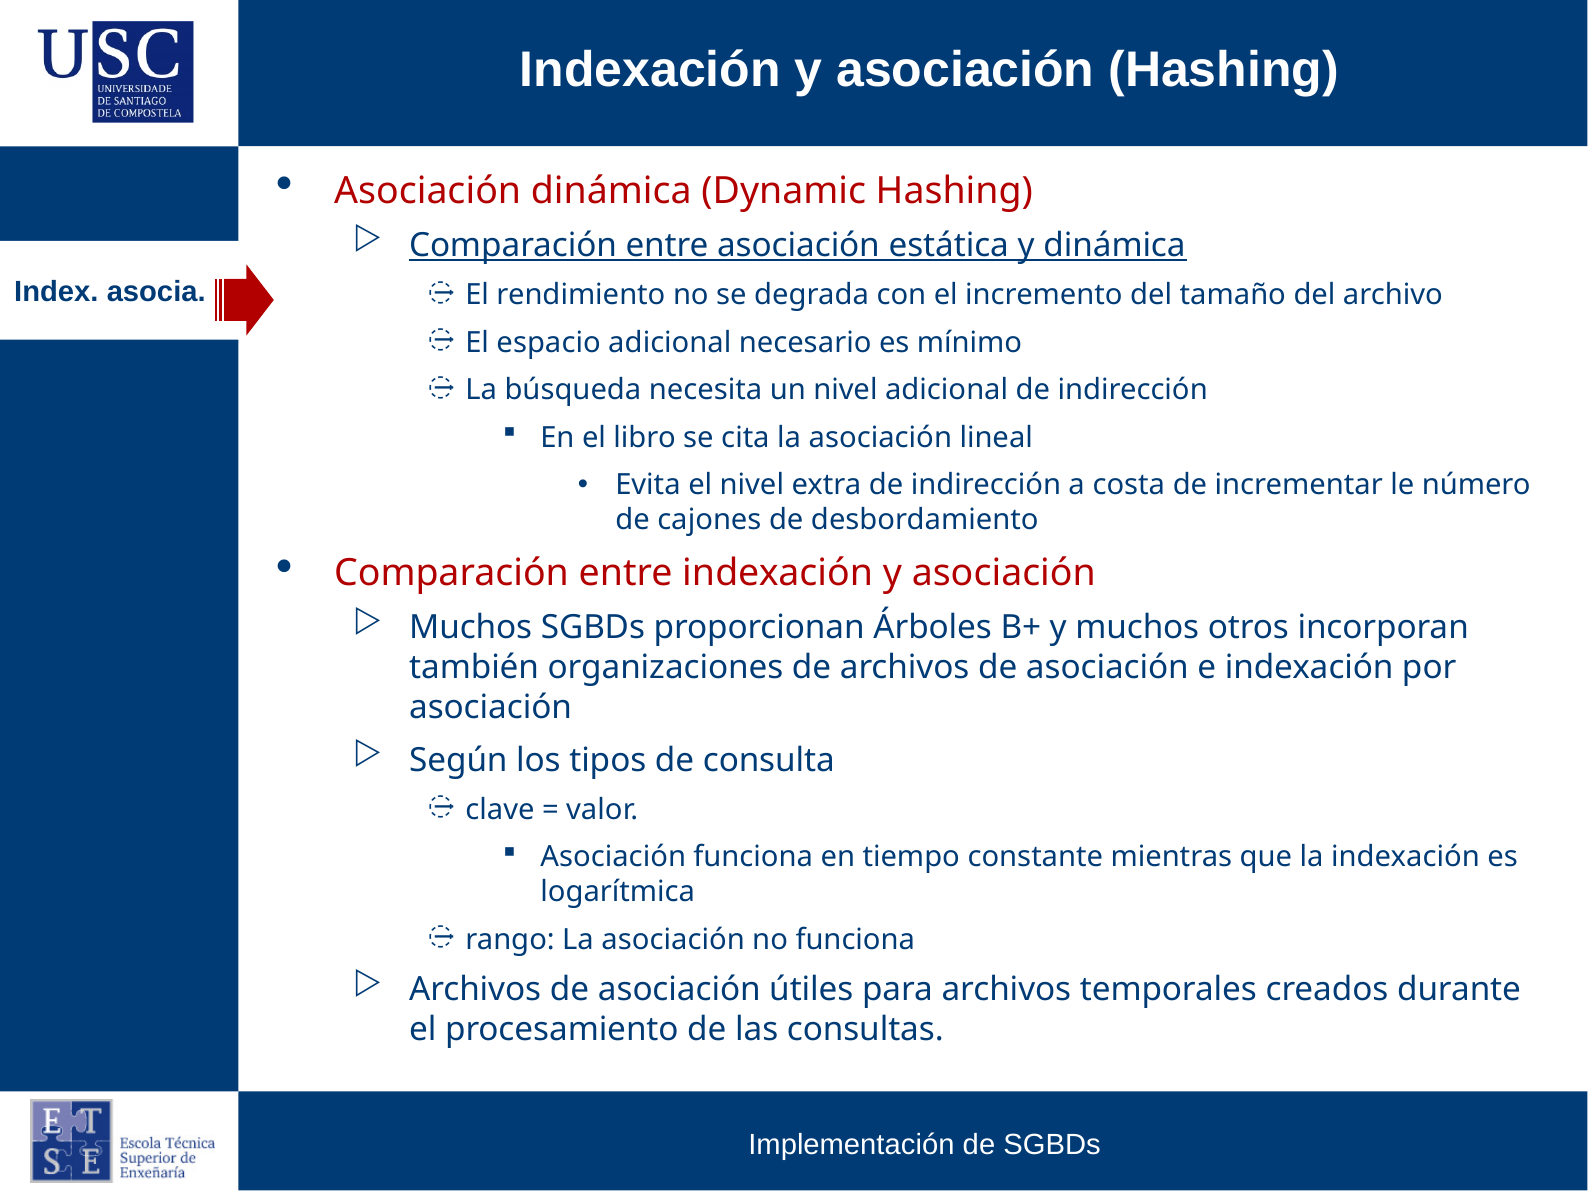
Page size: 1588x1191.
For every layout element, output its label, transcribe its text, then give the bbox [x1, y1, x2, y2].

text_box [218, 278, 223, 321]
picture [30, 1099, 215, 1183]
text_box [224, 264, 263, 336]
picture [37, 21, 194, 123]
text_box Asociación dinámica (Dynamic Hashing) Comparación entre asociación estática y dinámica El rendimiento no se degrada con el incremento del tamaño del archivo El espacio adicional necesario es mínimo La búsqueda necesita un nivel adicional de indirección En el libro se cita la asociación lineal Evita el nivel extra de indirección a costa de incrementar le número de cajones de desbordamiento Comparación entre indexación y asociación Muchos SGBDs proporcionan Árboles B+ y muchos otros incorporan también organizaciones de archivos de asociación e indexación por asociación Según los tipos de consulta clave = valor. Asociación funciona en tiempo constante mientras que la indexación es logarítmica rango: La asociación no funciona Archivos de asociación útiles para archivos temporales creados durante el procesamiento de las consultas. [263, 158, 1558, 1080]
text_box Indexación y asociación (Hashing) [261, 28, 1588, 114]
text_box Index. asocia. [0, 240, 257, 340]
